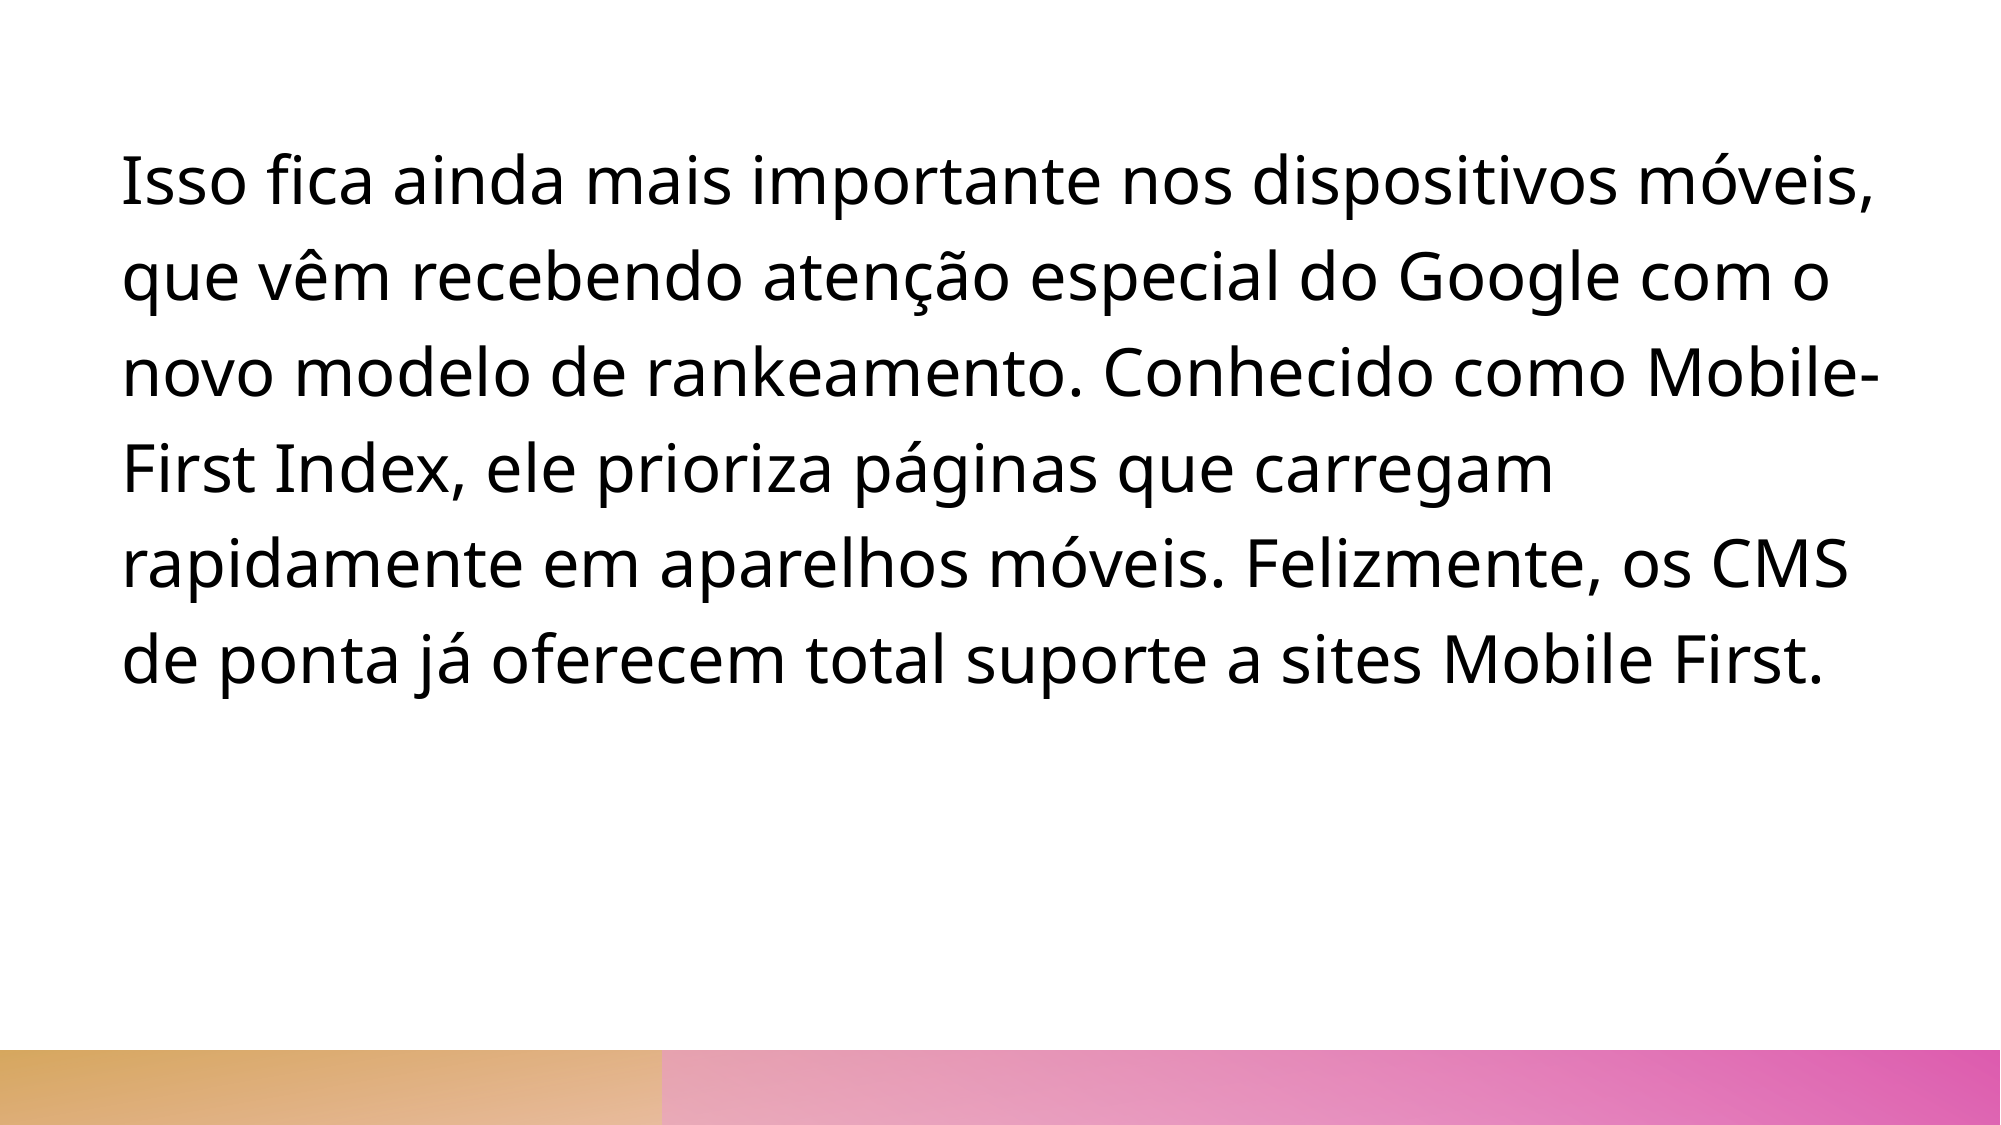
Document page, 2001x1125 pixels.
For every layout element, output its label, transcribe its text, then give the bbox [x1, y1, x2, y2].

list Isso fica ainda mais importante nos dispositivos móveis, que vêm recebendo atenção especial do Google com o novo modelo de rankeamento. Conhecido como Mobile-First Index, ele prioriza páginas que carregam rapidamente em aparelhos móveis. Felizmente, os CMS de ponta já oferecem total suporte a sites Mobile First. [121, 121, 1905, 996]
